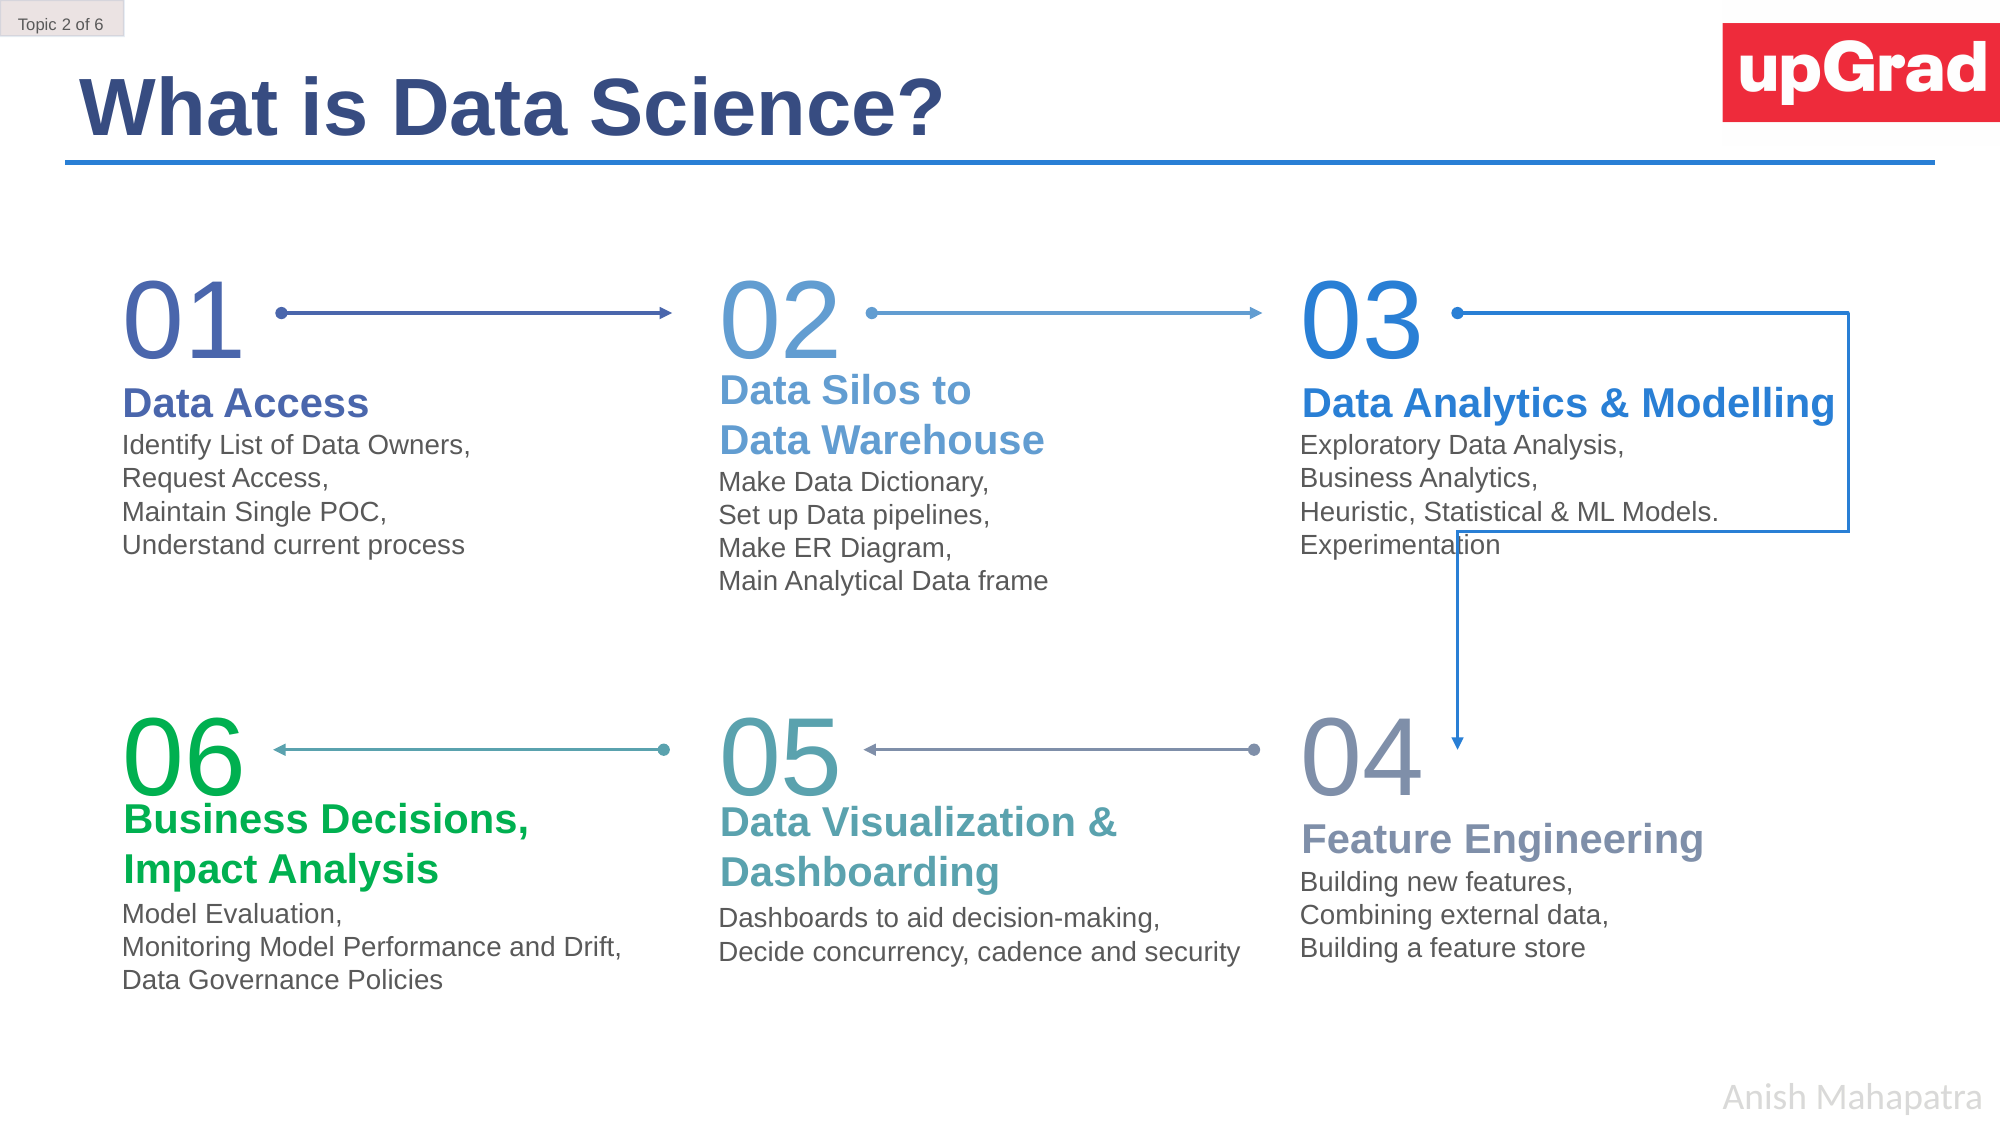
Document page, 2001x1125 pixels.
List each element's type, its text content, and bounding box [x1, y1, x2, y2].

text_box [273, 684, 1255, 968]
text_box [718, 247, 1263, 632]
text_box What is Data Science? [65, 46, 1458, 159]
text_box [121, 684, 658, 997]
text_box Topic 2 of 6 [3, 0, 122, 42]
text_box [121, 247, 673, 562]
picture [1722, 0, 2000, 146]
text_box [1255, 684, 1806, 965]
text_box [1299, 247, 1849, 750]
